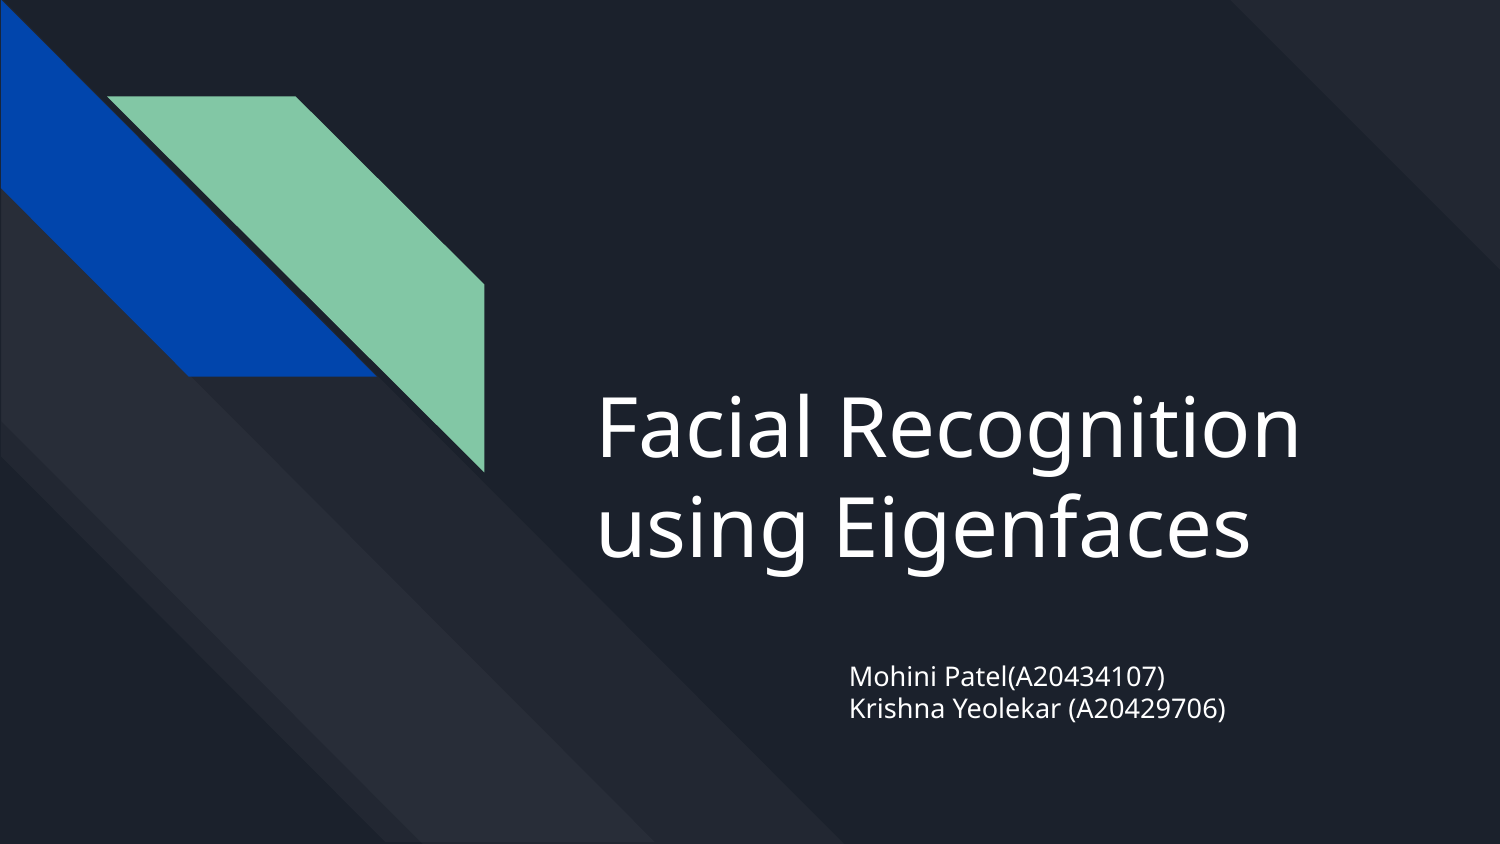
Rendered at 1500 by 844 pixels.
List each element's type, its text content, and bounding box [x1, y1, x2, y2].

title Facial Recognition using Eigenfaces [580, 258, 1404, 518]
subtitle Mohini Patel(A20434107) Krishna Yeolekar (A20429706) [833, 643, 1404, 727]
